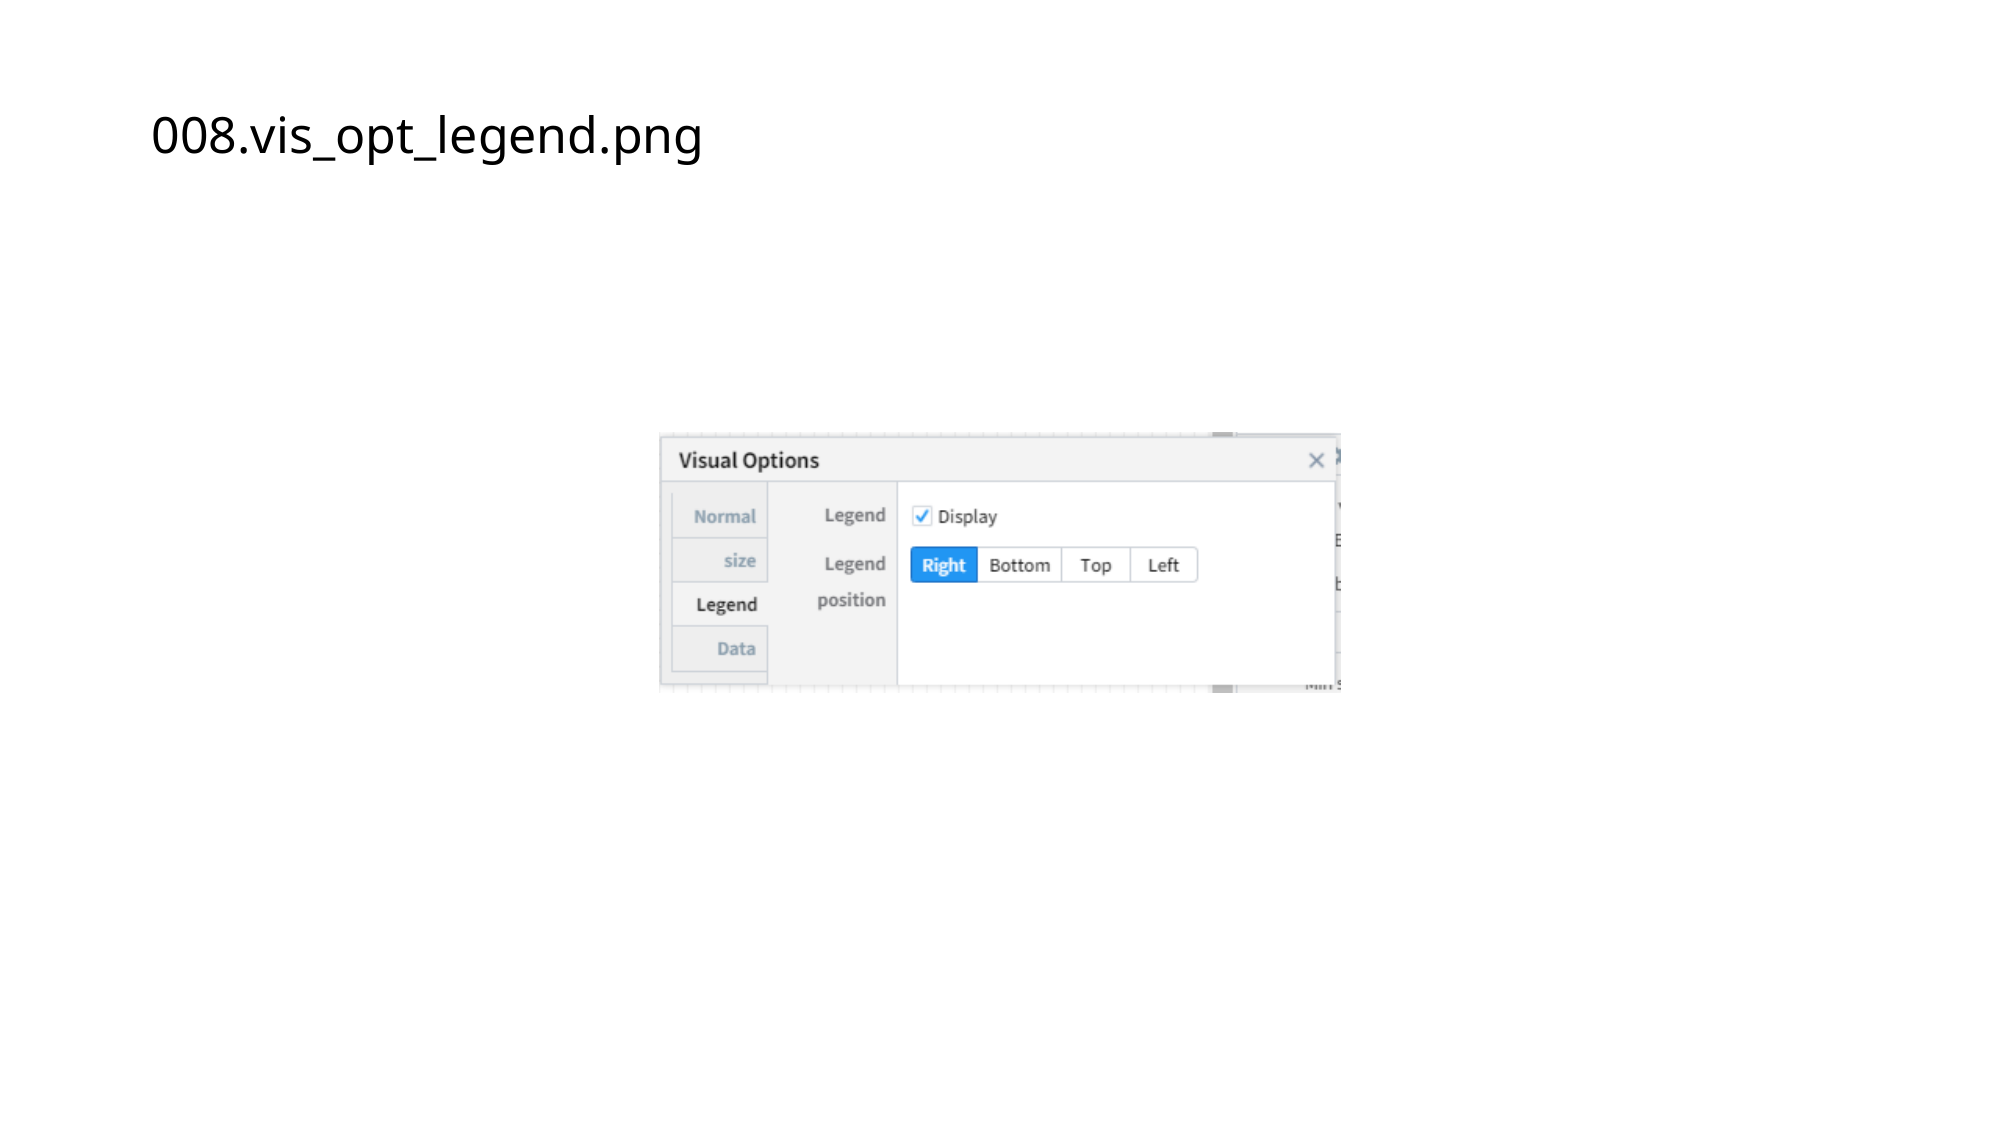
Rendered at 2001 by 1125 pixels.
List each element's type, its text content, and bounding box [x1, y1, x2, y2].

text_box 008.vis_opt_legend.png [137, 95, 720, 171]
picture [659, 432, 1341, 693]
